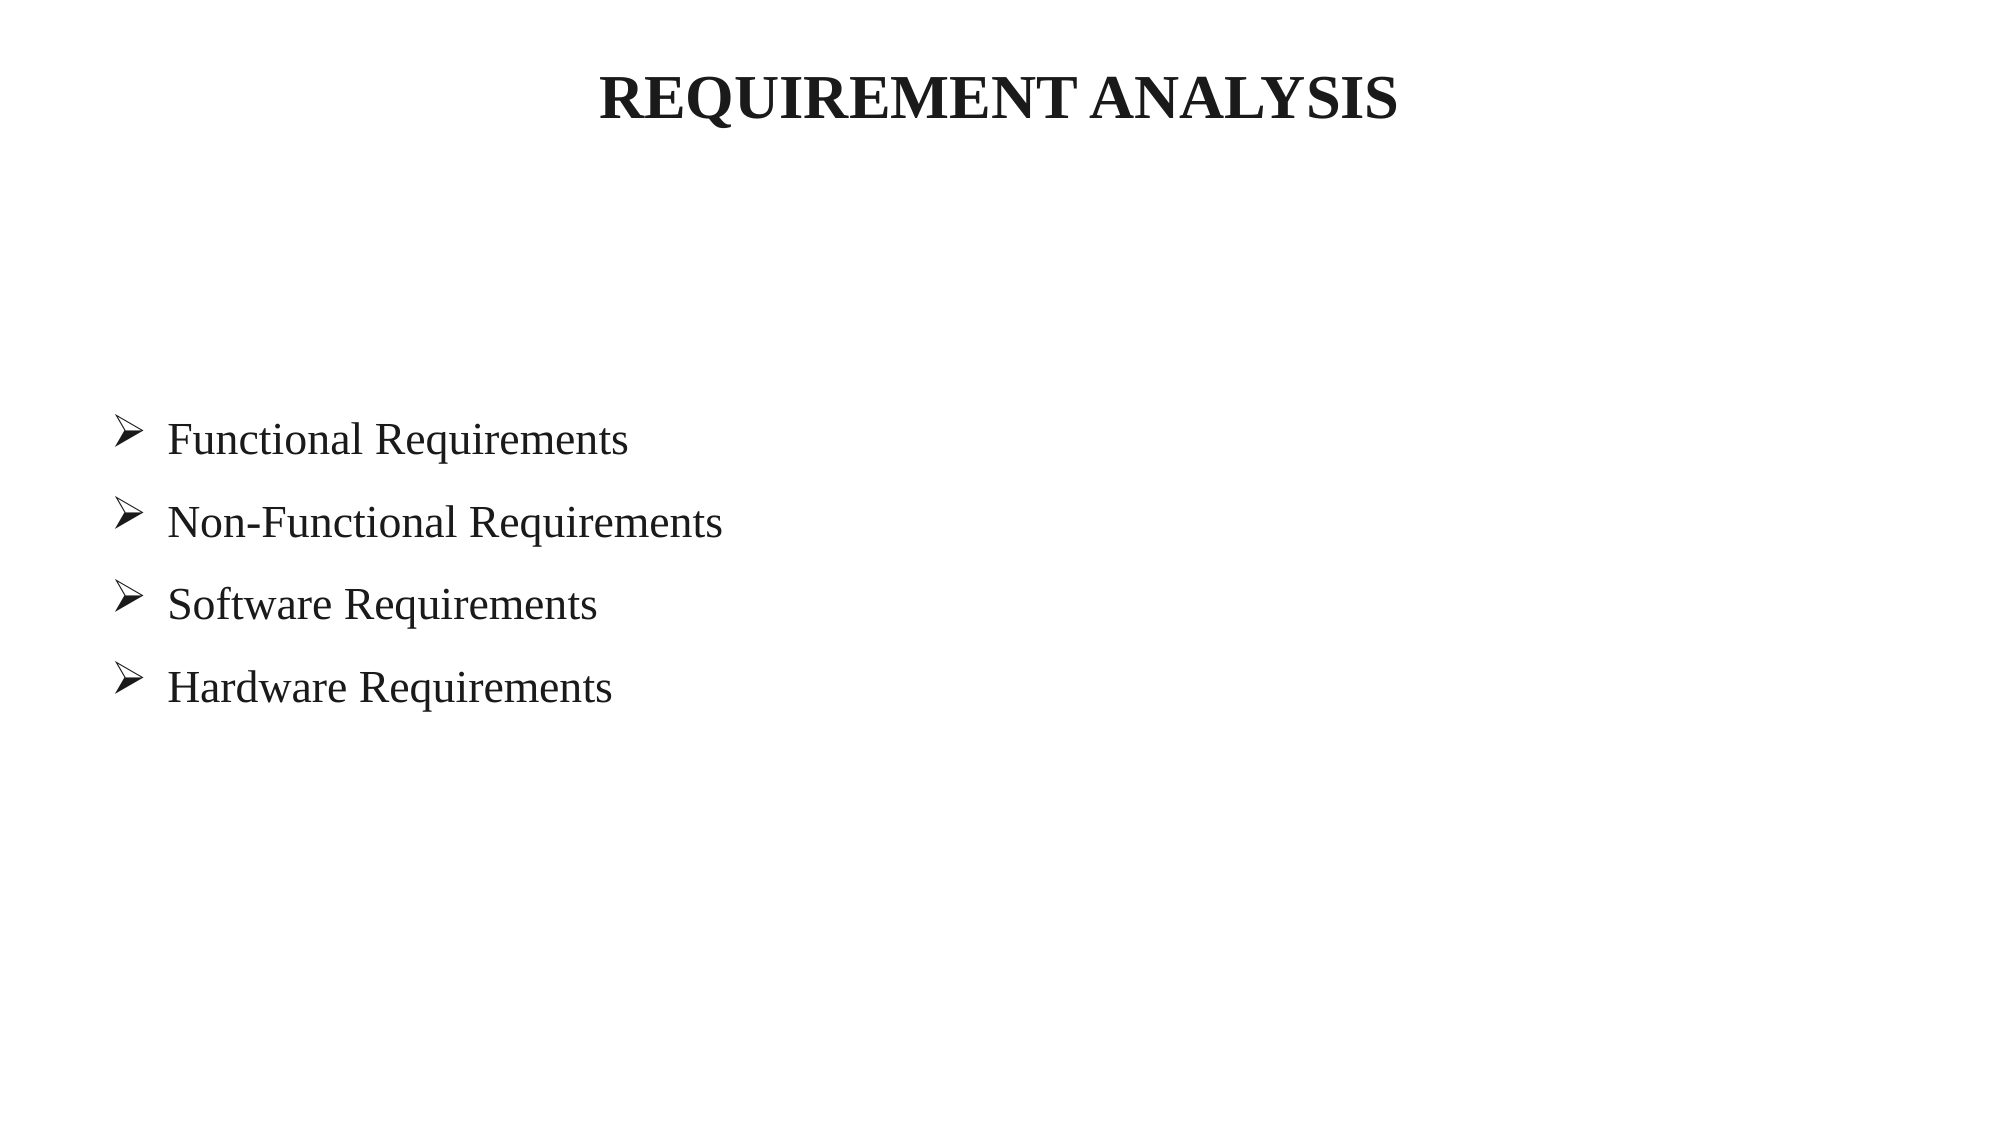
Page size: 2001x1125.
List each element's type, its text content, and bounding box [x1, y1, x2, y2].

text_box REQUIREMENT ANALYSIS [137, 30, 1863, 165]
text_box Functional Requirements Non-Functional Requirements Software Requirements Hardware Requirements [77, 213, 1211, 1020]
